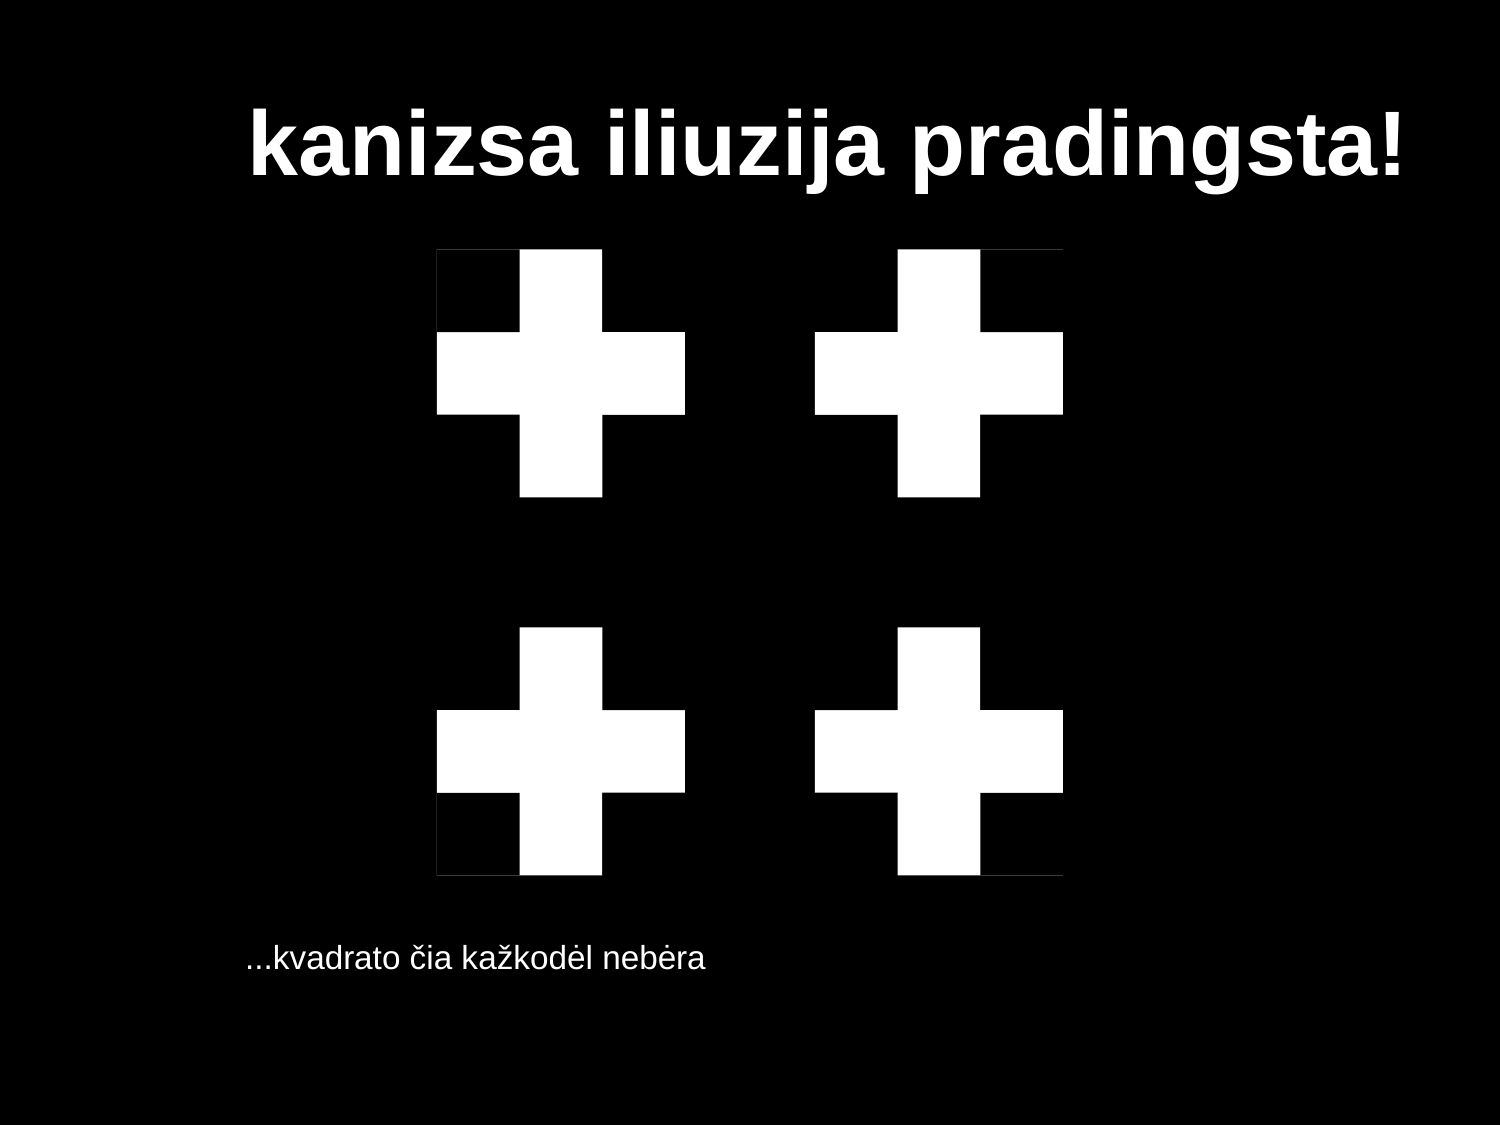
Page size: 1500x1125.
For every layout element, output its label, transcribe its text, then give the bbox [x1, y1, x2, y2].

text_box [436, 249, 1064, 876]
text_box ...kvadrato čia kažkodėl nebėra [230, 928, 957, 1046]
title kanizsa iliuzija pradingsta! [75, 45, 1425, 233]
